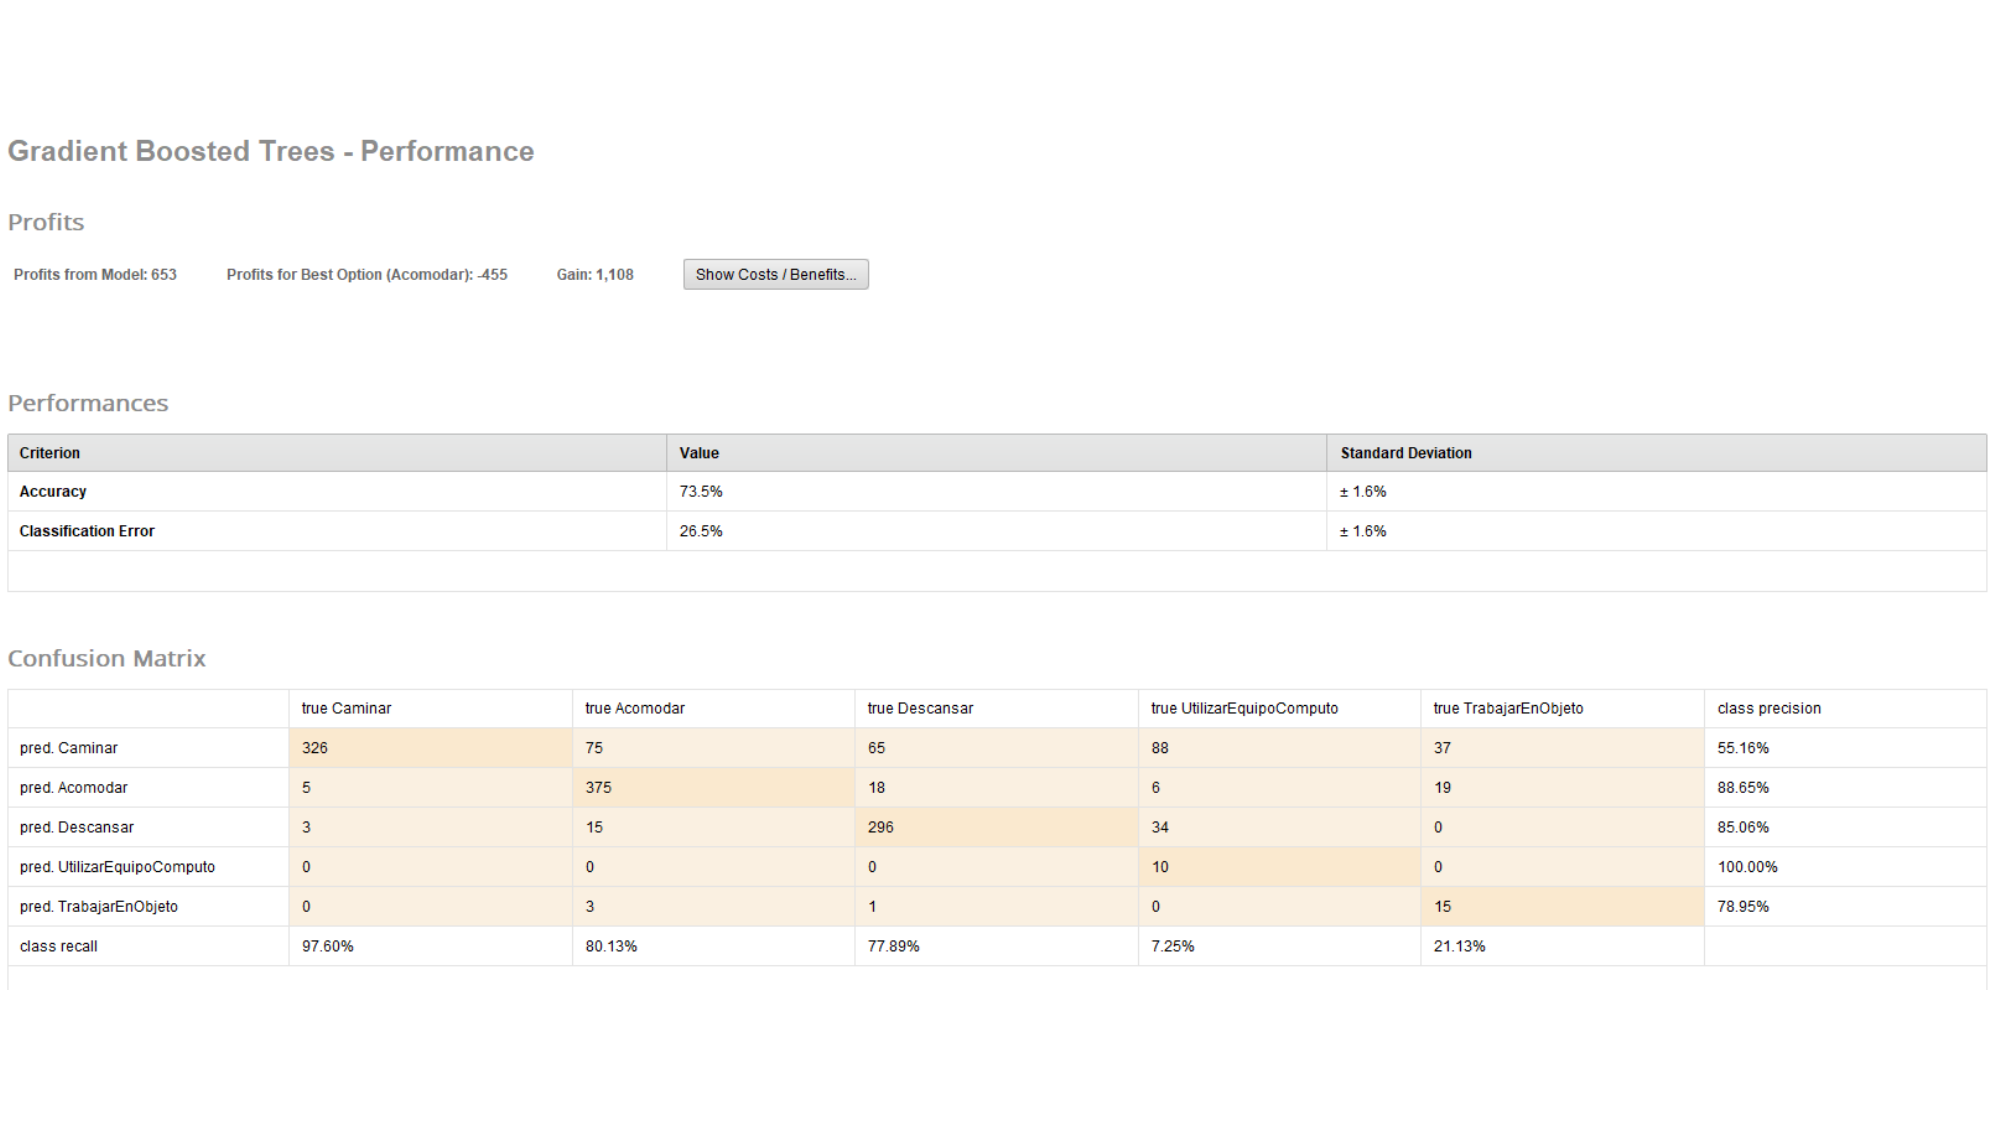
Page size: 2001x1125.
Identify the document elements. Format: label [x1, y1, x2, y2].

picture [0, 135, 2000, 990]
